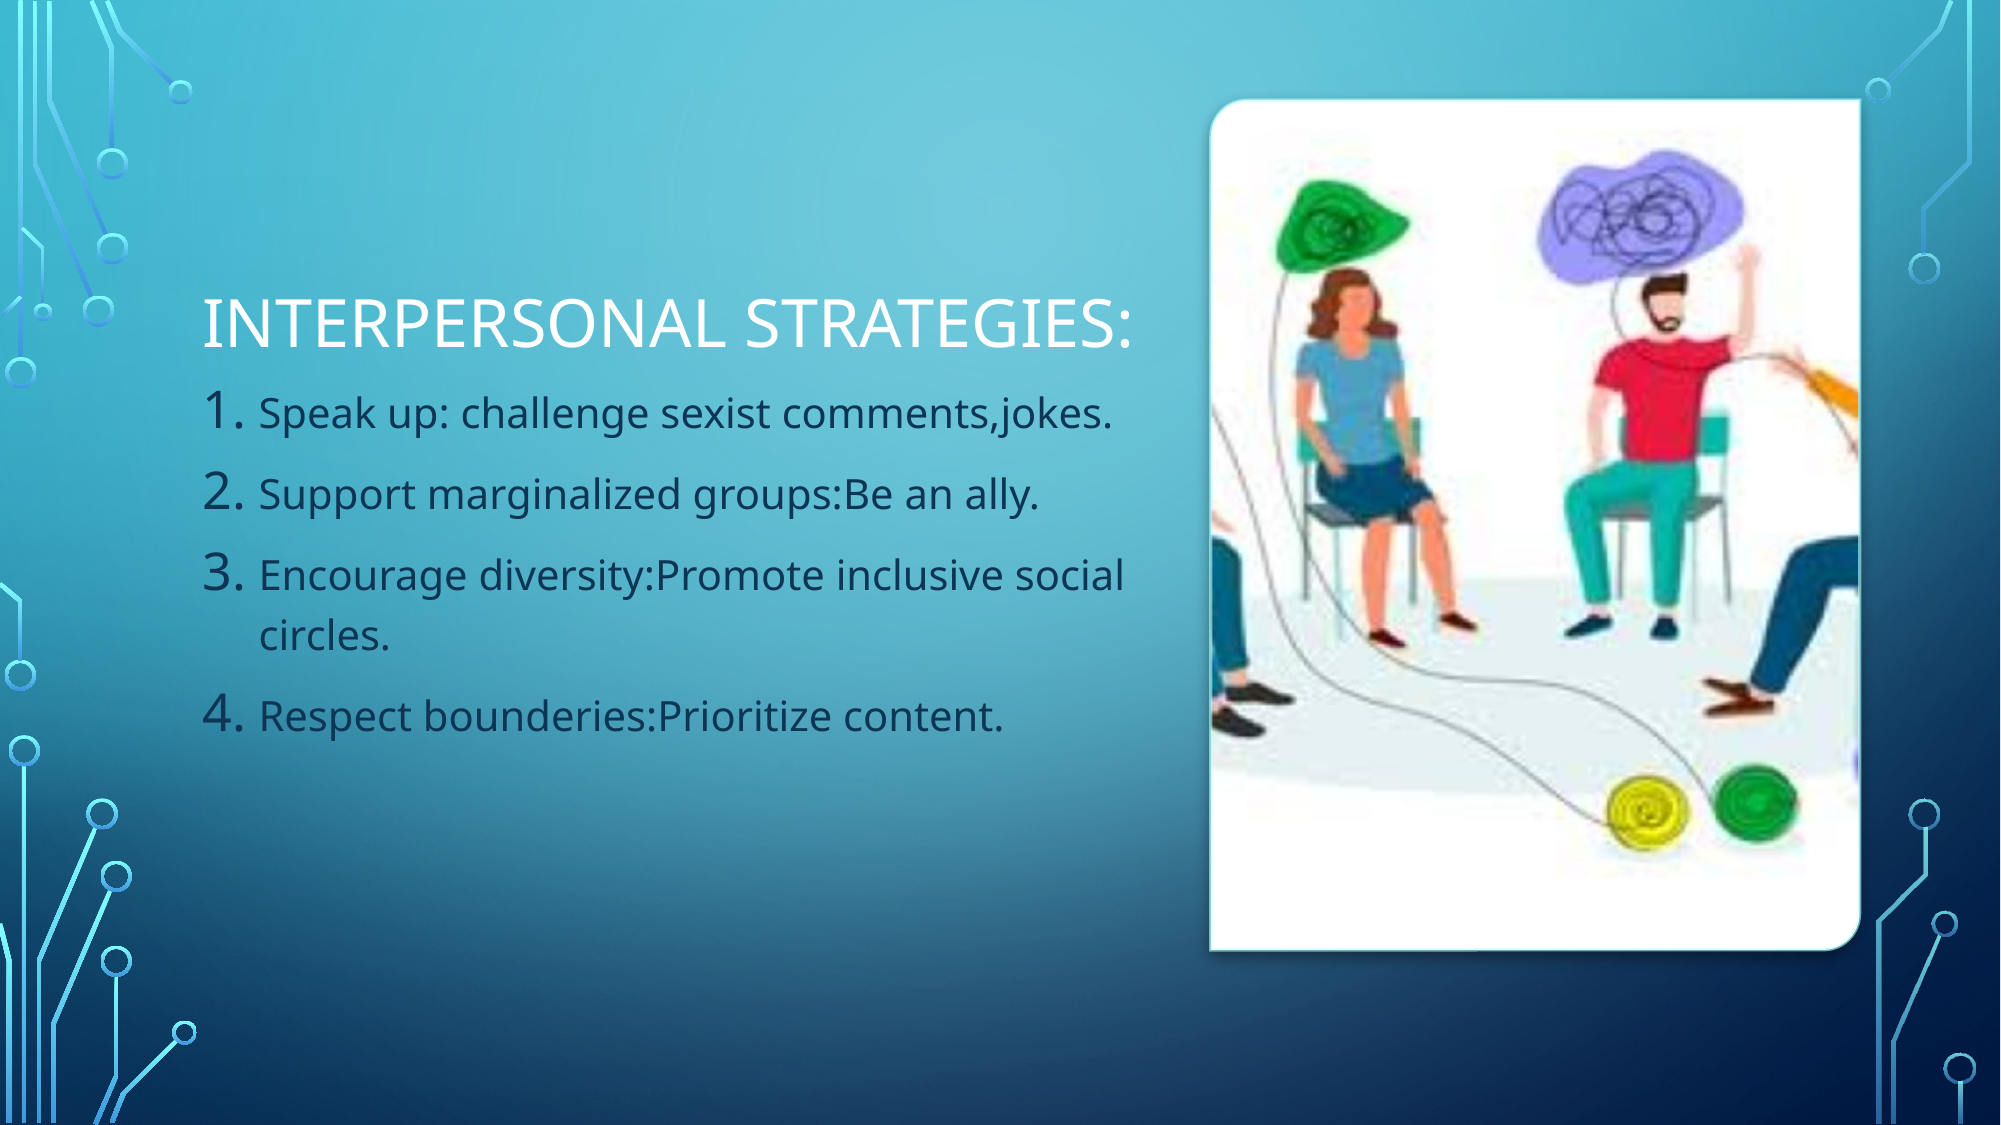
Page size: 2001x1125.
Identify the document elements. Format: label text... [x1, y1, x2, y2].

picture [1210, 99, 1860, 951]
title Interpersonal strategies: [187, 99, 1161, 369]
list Speak up: challenge sexist comments,jokes. Support marginalized groups:Be an ally. Encourage diversity:Promote inclusive social circles. Respect bounderies:Prioritize content. [187, 369, 1161, 950]
